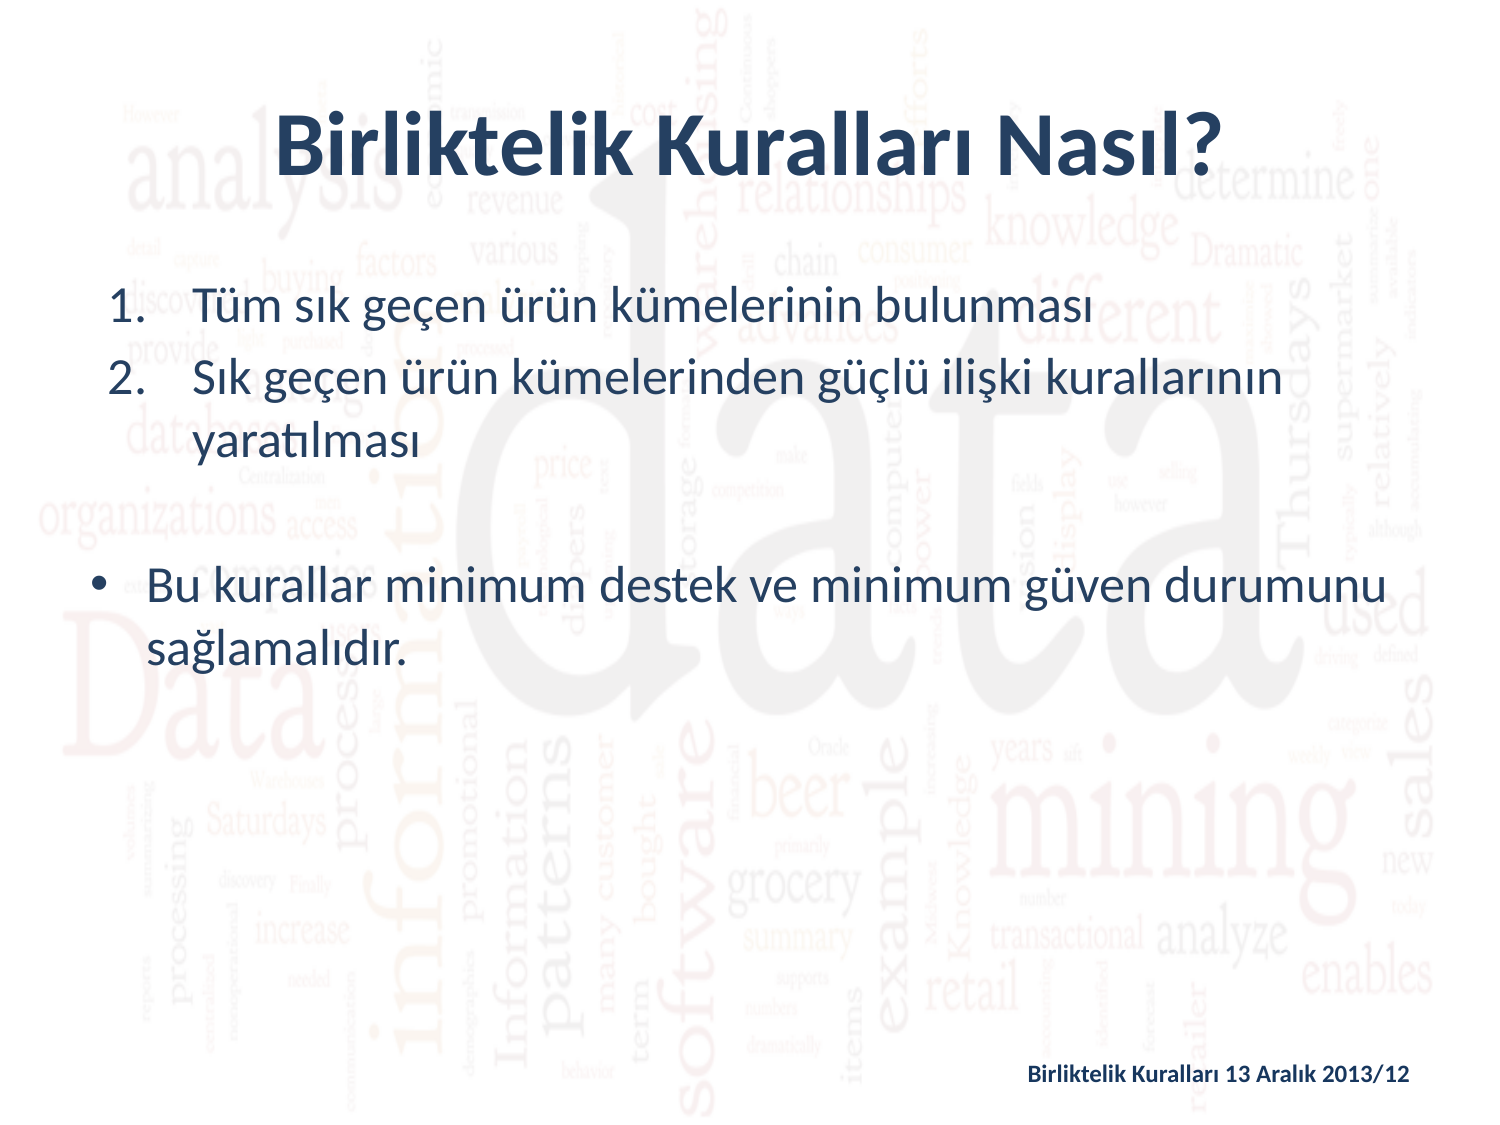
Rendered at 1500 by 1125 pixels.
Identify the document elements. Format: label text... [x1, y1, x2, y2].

text_box Birliktelik Kuralları 13 Aralık 2013/12 [808, 1042, 1425, 1103]
title Birliktelik Kuralları Nasıl? [75, 45, 1425, 233]
list Tüm sık geçen ürün kümelerinin bulunması Sık geçen ürün kümelerinden güçlü ilişki kurallarının yaratılması Bu kurallar minimum destek ve minimum güven durumunu sağlamalıdır. [75, 262, 1425, 1005]
